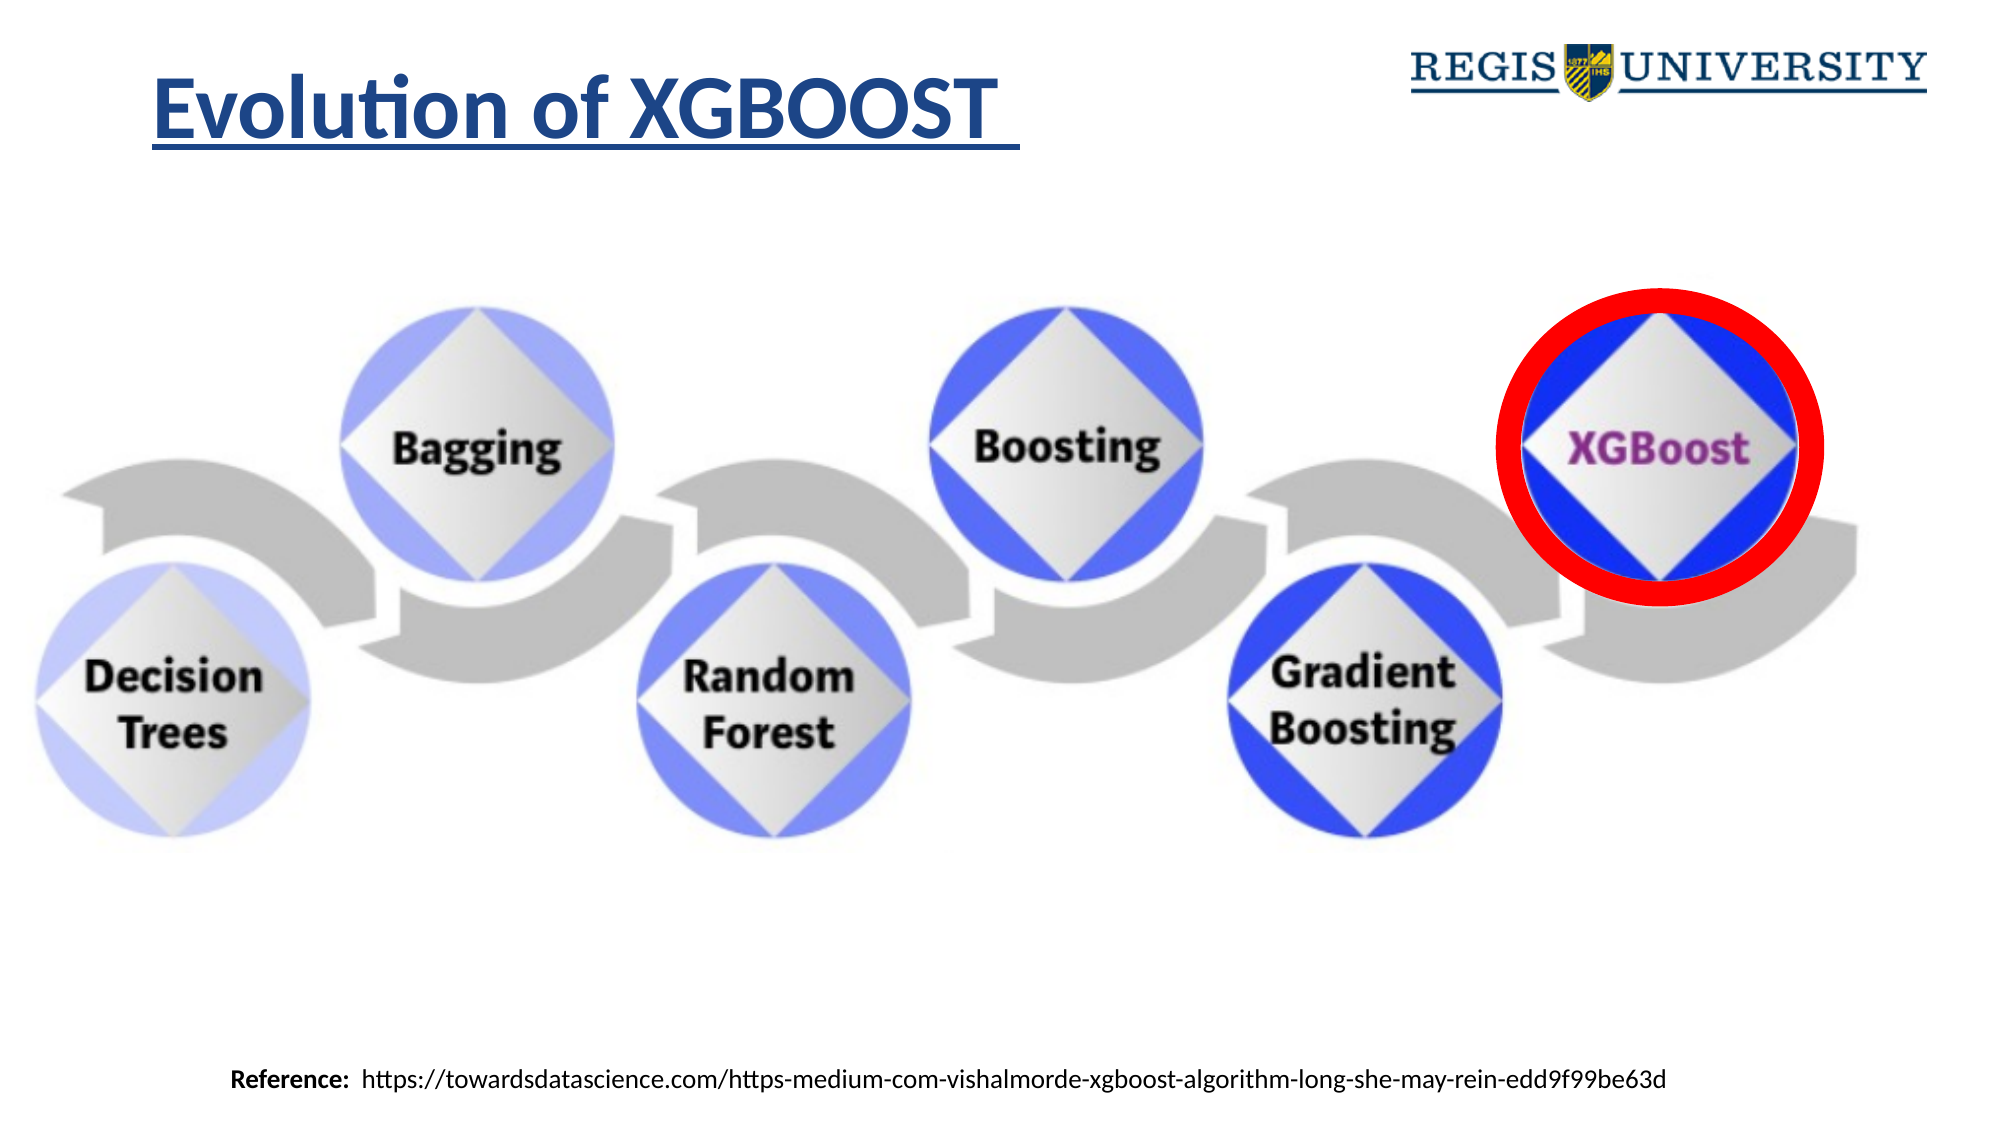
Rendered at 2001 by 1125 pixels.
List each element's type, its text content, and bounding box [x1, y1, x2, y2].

picture [1863, 37, 1958, 108]
picture [7, 272, 1993, 853]
text_box Reference: https://towardsdatascience.com/https-medium-com-vishalmorde-xgboost-algorithm-long-she-may-rein-edd9f99be63d [215, 1046, 1885, 1109]
title Evolution of XGBOOST [137, 0, 1863, 218]
